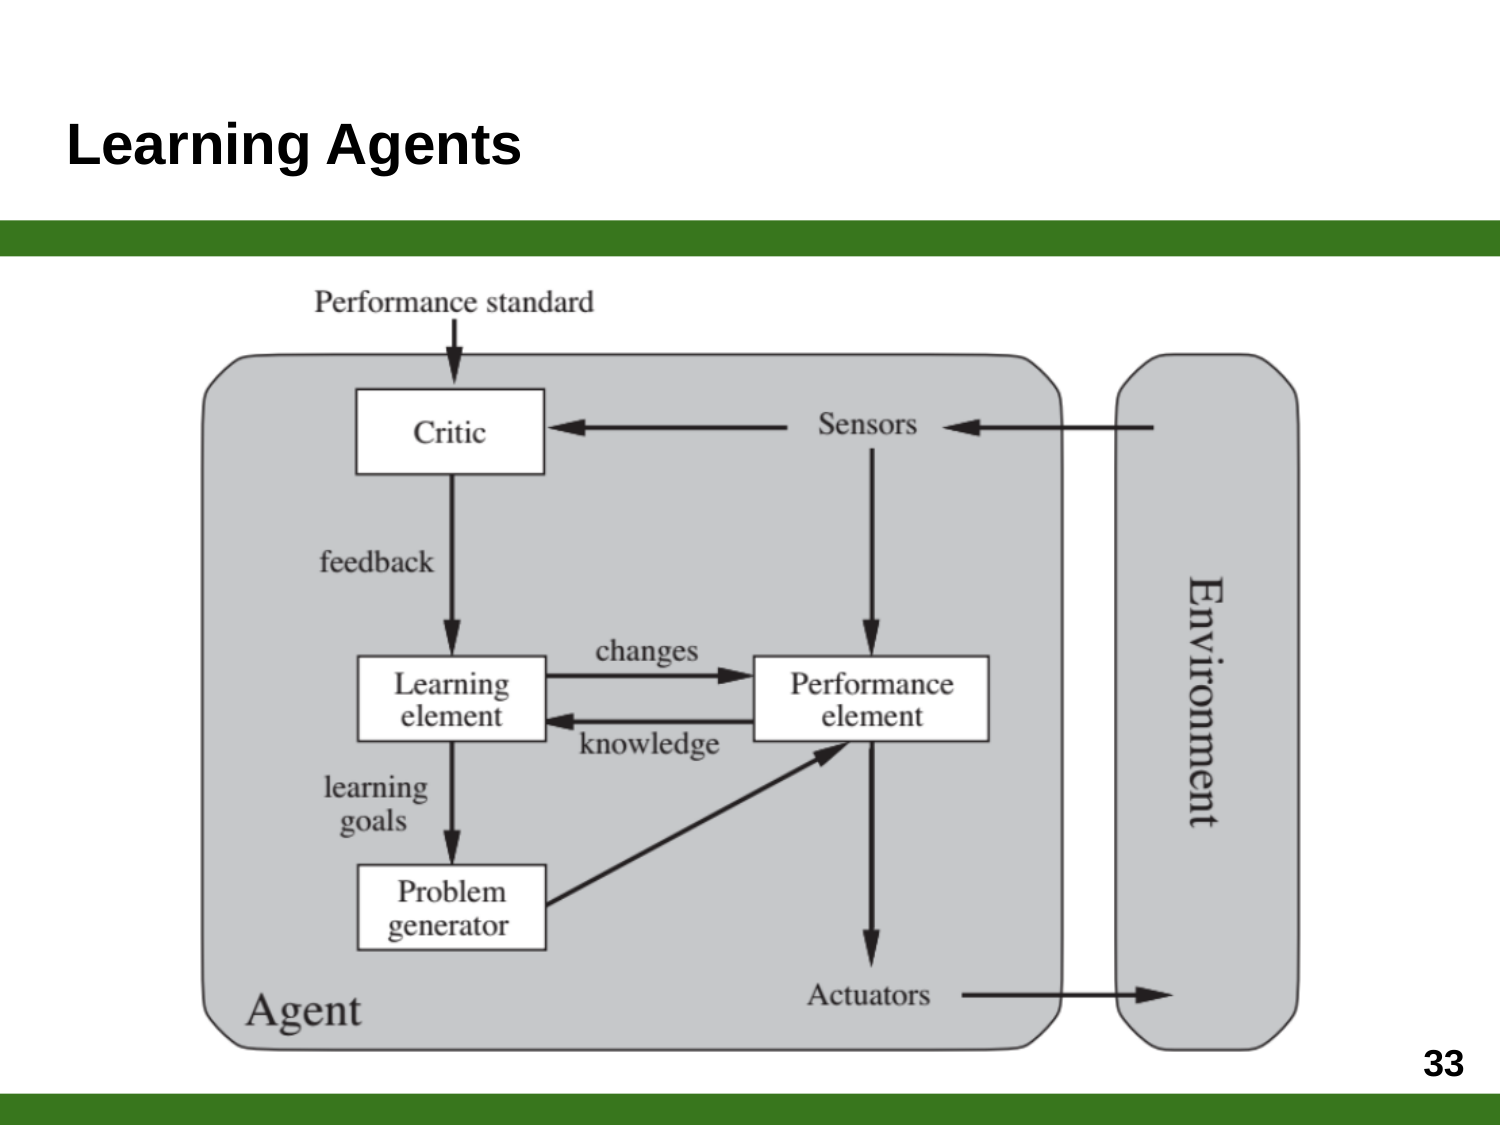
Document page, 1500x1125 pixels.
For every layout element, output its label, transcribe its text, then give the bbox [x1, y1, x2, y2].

title Learning Agents [51, 97, 1449, 223]
picture [168, 281, 1332, 1065]
slide_number ‹#› [1389, 1019, 1480, 1106]
